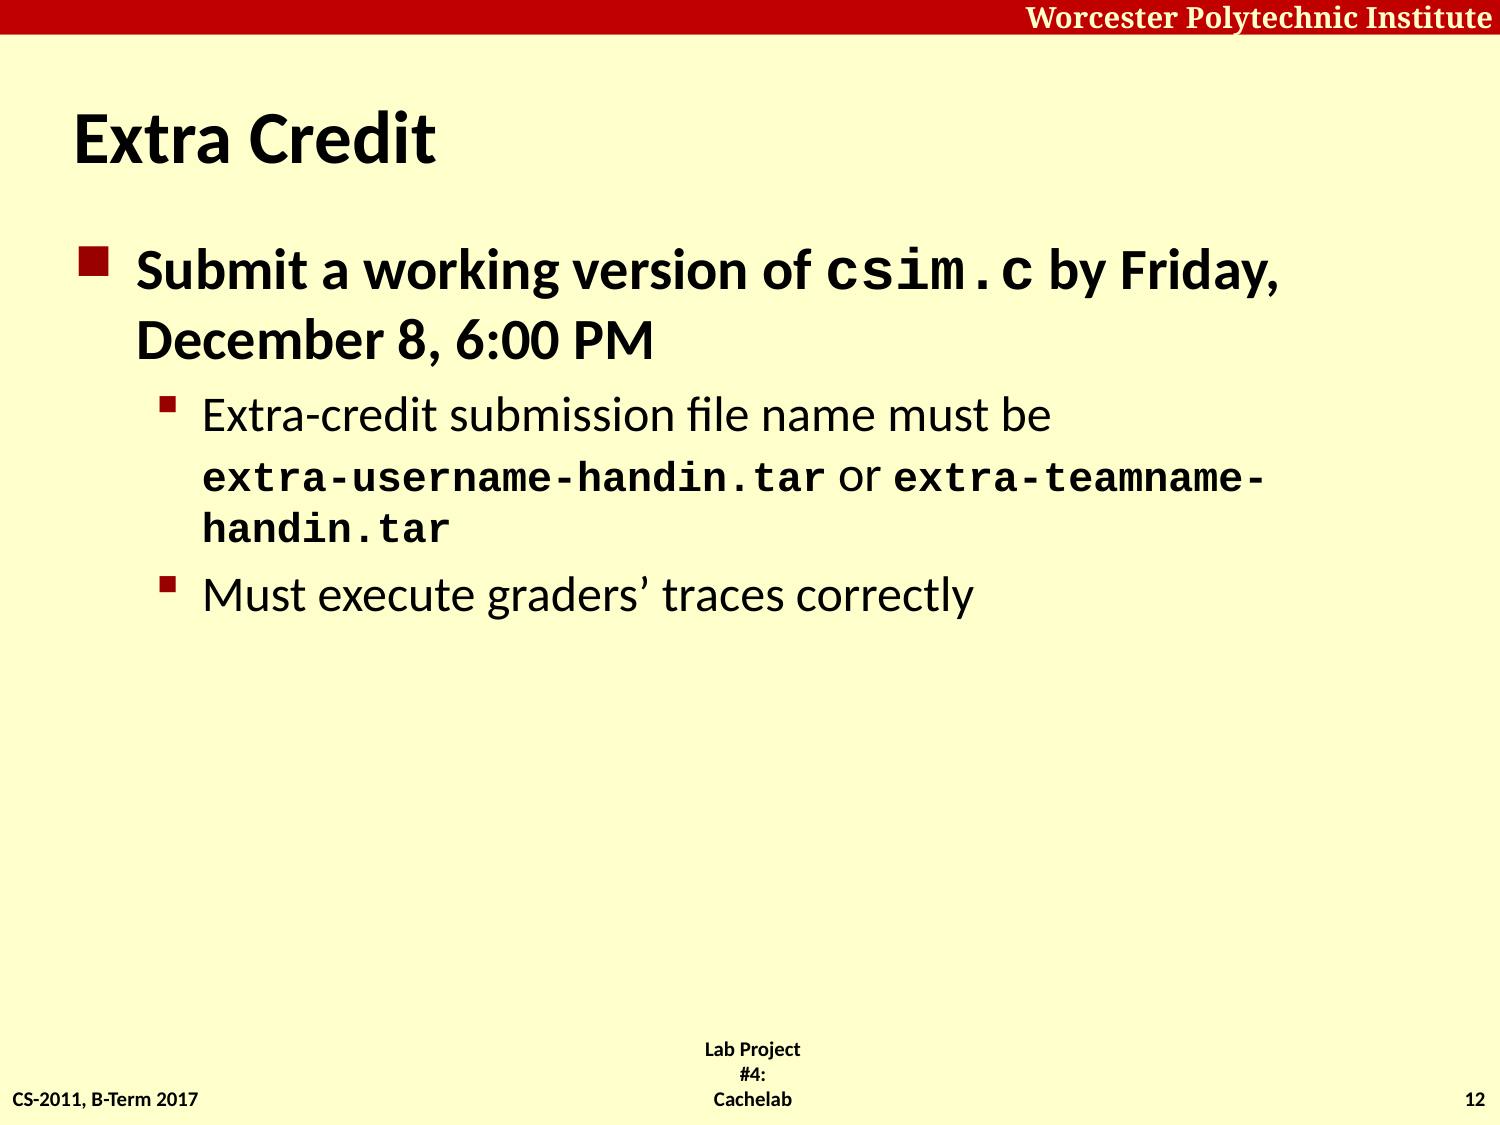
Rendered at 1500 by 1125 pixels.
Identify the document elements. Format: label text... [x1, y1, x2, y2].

title Extra Credit [58, 71, 1305, 197]
slide_number CS-2011, B-Term 2017 [12, 1085, 205, 1111]
slide_number 12 [1460, 1085, 1486, 1111]
list Submit a working version of csim.c by Friday, December 8, 6:00 PM Extra-credit submission file name must be extra-username-handin.tar or extra-teamname-handin.tar Must execute graders’ traces correctly [64, 223, 1361, 1040]
footer Lab Project #4: Cachelab [691, 1084, 809, 1111]
